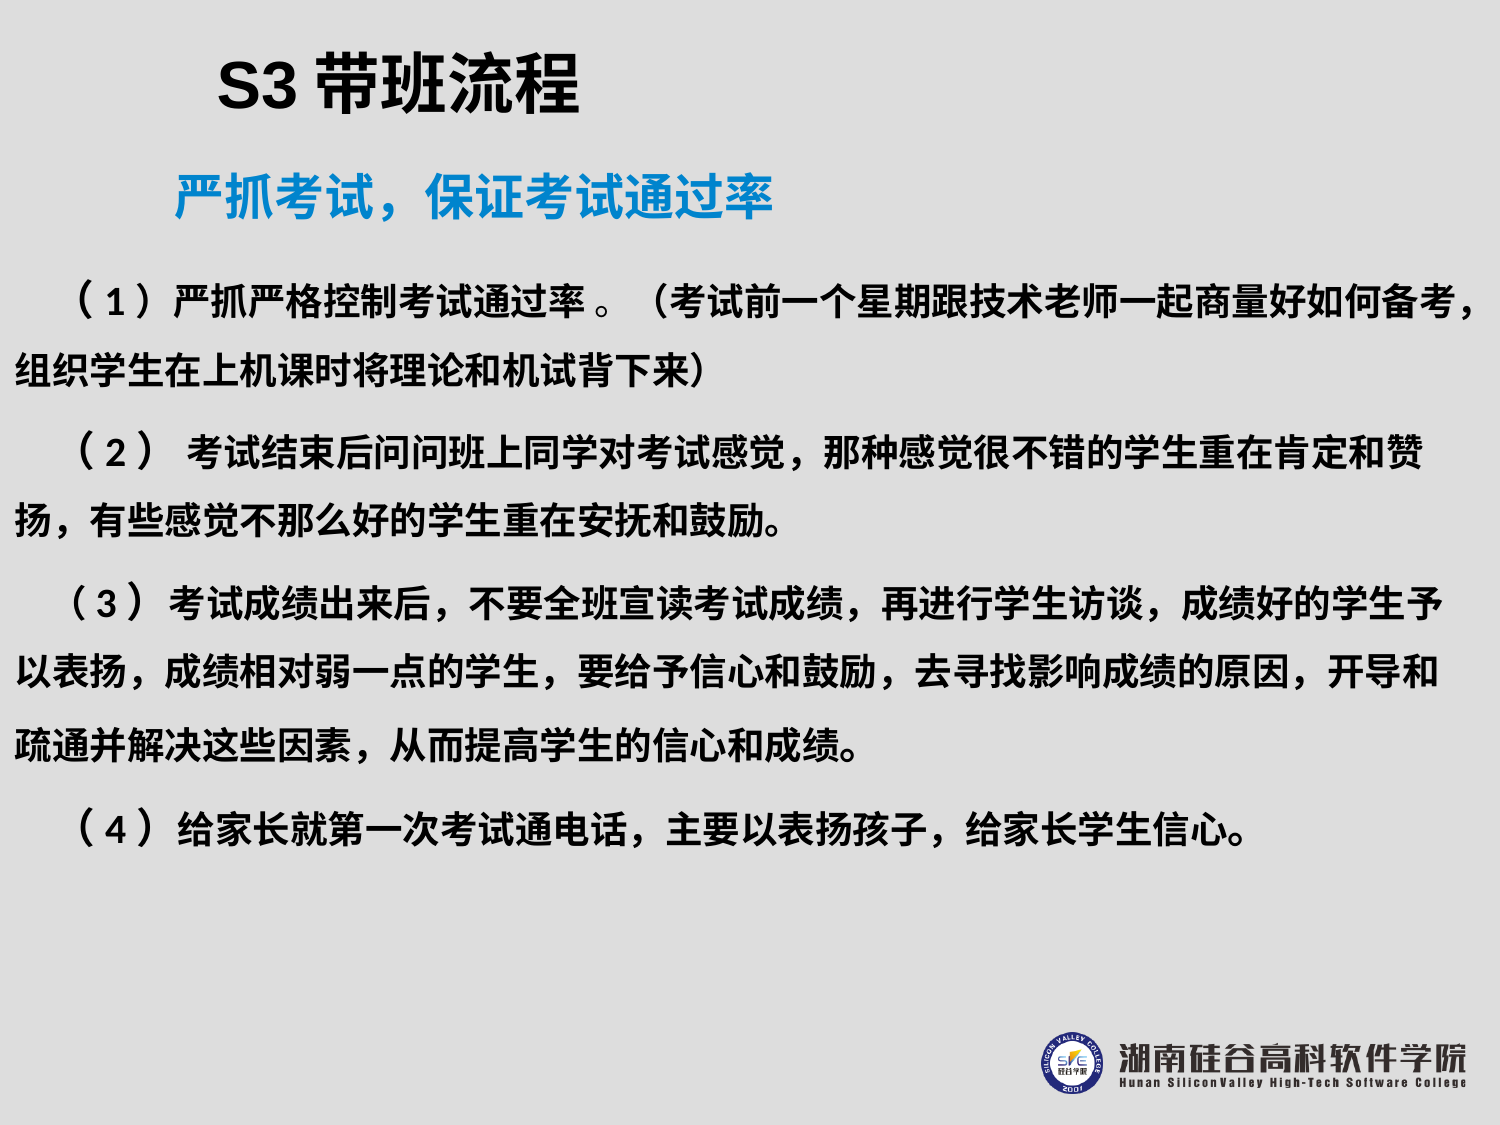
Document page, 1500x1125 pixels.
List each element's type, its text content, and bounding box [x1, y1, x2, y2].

text_box （1）严抓严格控制考试通过率 。（考试前一个星期跟技术老师一起商量好如何备考，组织学生在上机课时将理论和机试背下来） （2） 考试结束后问问班上同学对考试感觉，那种感觉很不错的学生重在肯定和赞扬，有些感觉不那么好的学生重在安抚和鼓励。 （3）考试成绩出来后，不要全班宣读考试成绩，再进行学生访谈，成绩好的学生予以表扬，成绩相对弱一点的学生，要给予信心和鼓励，去寻找影响成绩的原因，开导和疏通并解决这些因素，从而提高学生的信心和成绩。 （4）给家长就第一次考试通电话，主要以表扬孩子，给家长学生信心。 [0, 241, 1472, 1125]
text_box S3带班流程 [171, 34, 1275, 129]
text_box 严抓考试，保证考试通过率 [159, 158, 925, 293]
